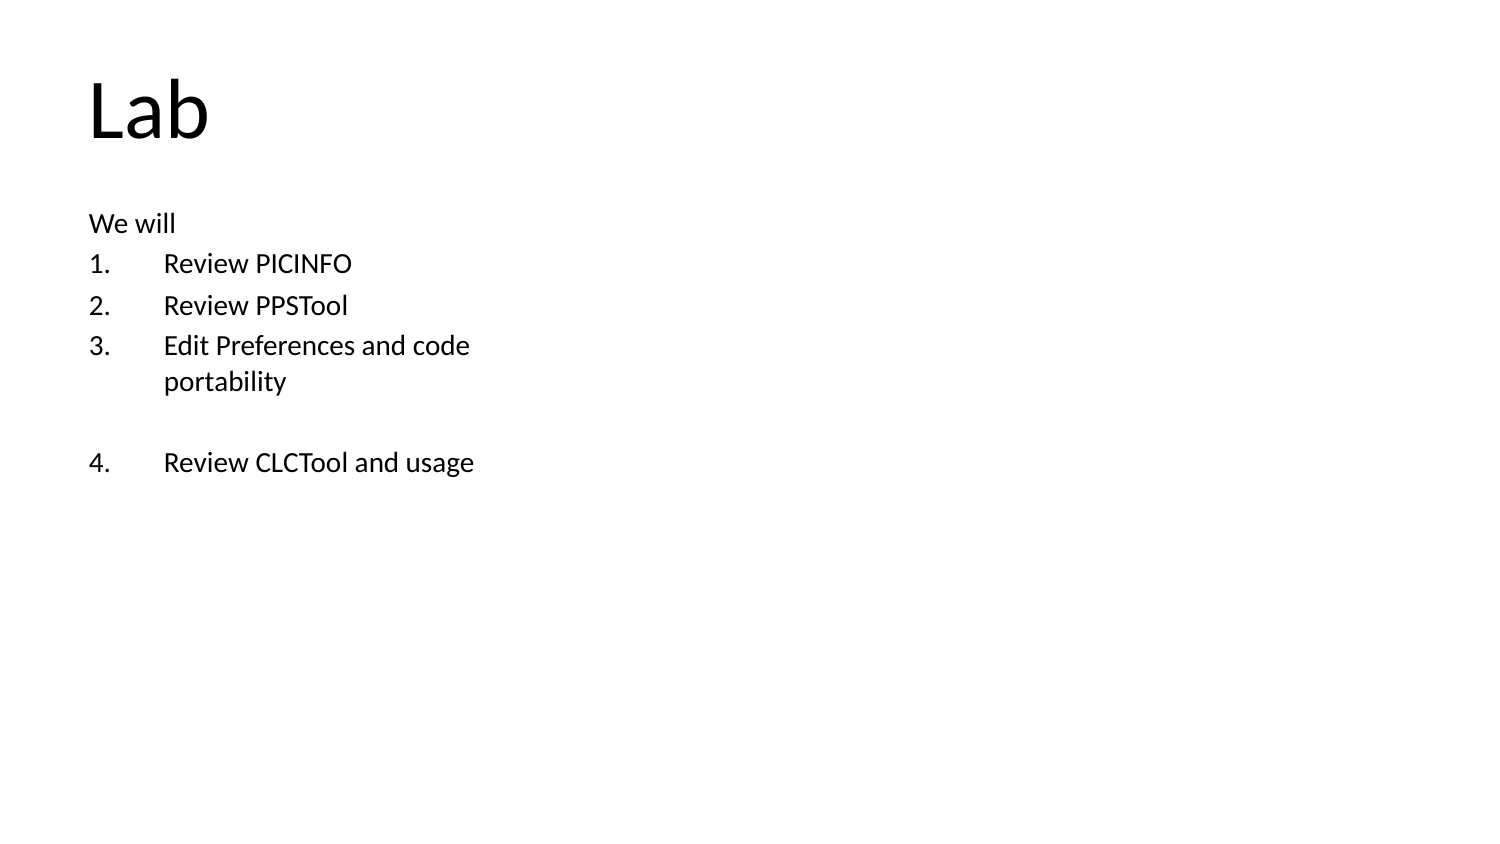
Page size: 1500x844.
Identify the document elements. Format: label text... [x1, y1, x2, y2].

title Lab [75, 33, 1425, 175]
list We will Review PICINFO Review PPSTool Edit Preferences and code portability Review CLCTool and usage [75, 196, 609, 754]
